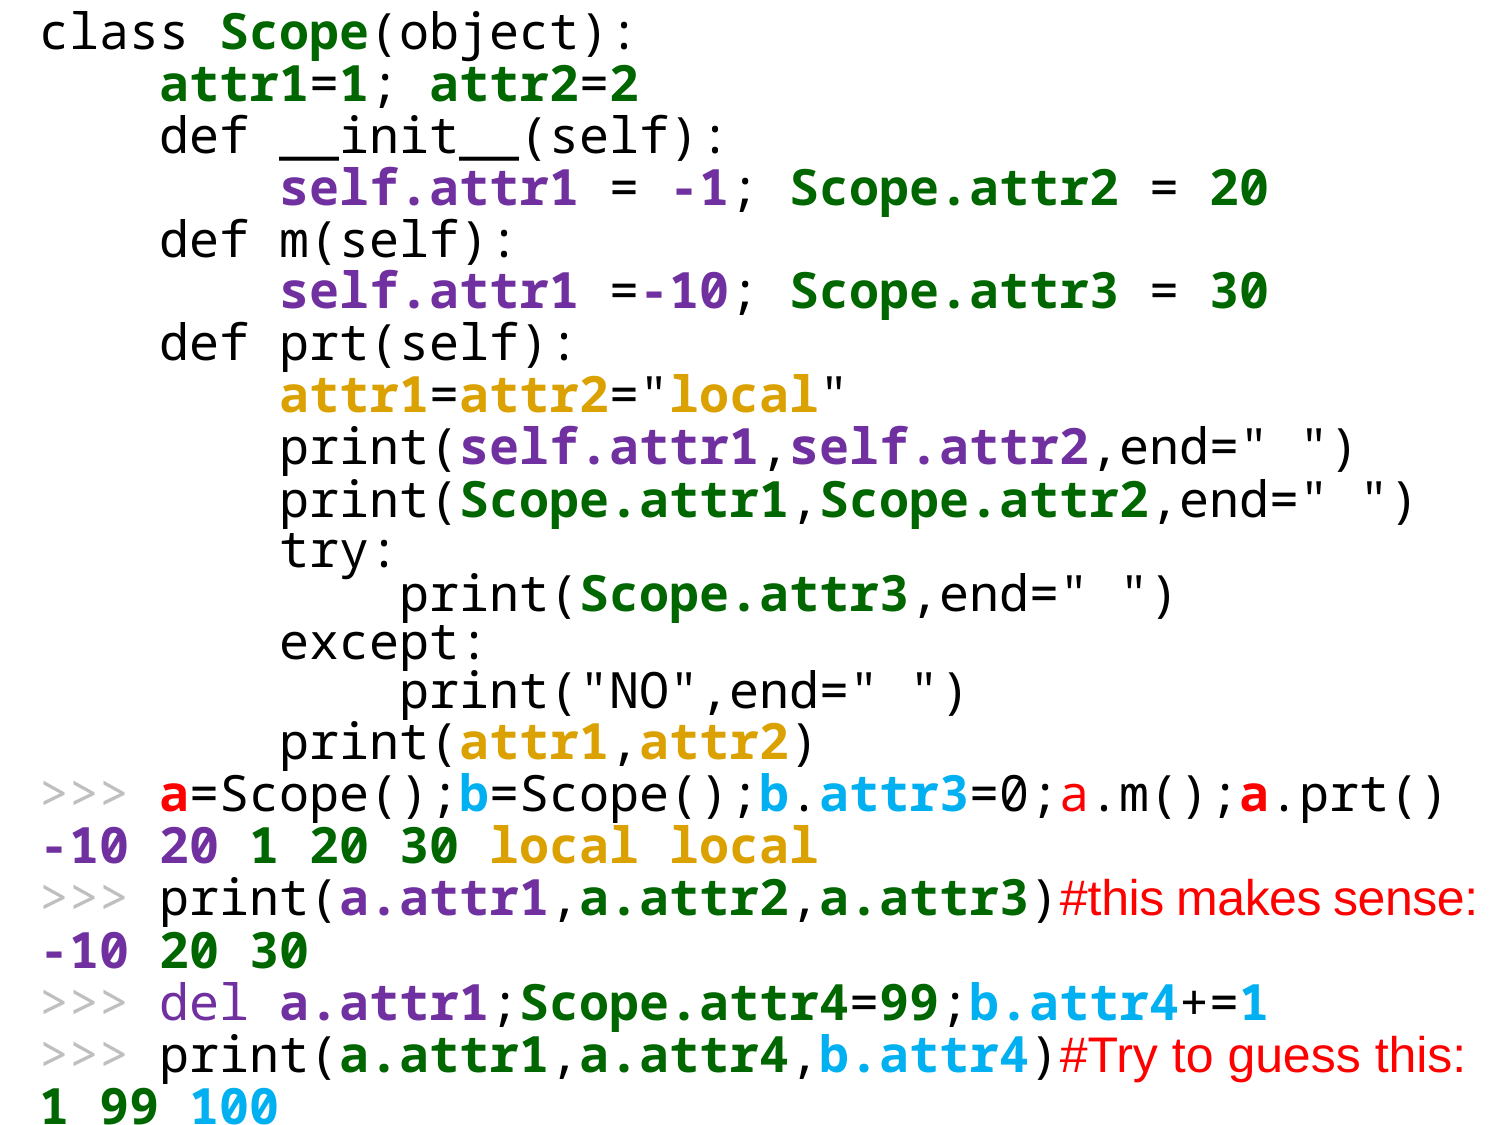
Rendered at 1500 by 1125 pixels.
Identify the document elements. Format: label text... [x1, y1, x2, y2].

text_box class Scope(object): attr1=1; attr2=2 def __init__(self): self.attr1 = -1; Scope.attr2 = 20 def m(self): self.attr1 =-10; Scope.attr3 = 30 def prt(self): attr1=attr2="local" print(self.attr1,self.attr2,end=" ") print(Scope.attr1,Scope.attr2,end=" ") try: print(Scope.attr3,end=" ") except: print("NO",end=" ") print(attr1,attr2) >>> a=Scope();b=Scope();b.attr3=0;a.m();a.prt() -10 20 1 20 30 local local >>> print(a.attr1,a.attr2,a.attr3)#this makes sense: -10 20 30 >>> del a.attr1;Scope.attr4=99;b.attr4+=1 >>> print(a.attr1,a.attr4,b.attr4)#Try to guess this: 1 99 100 [24, 0, 1500, 1125]
